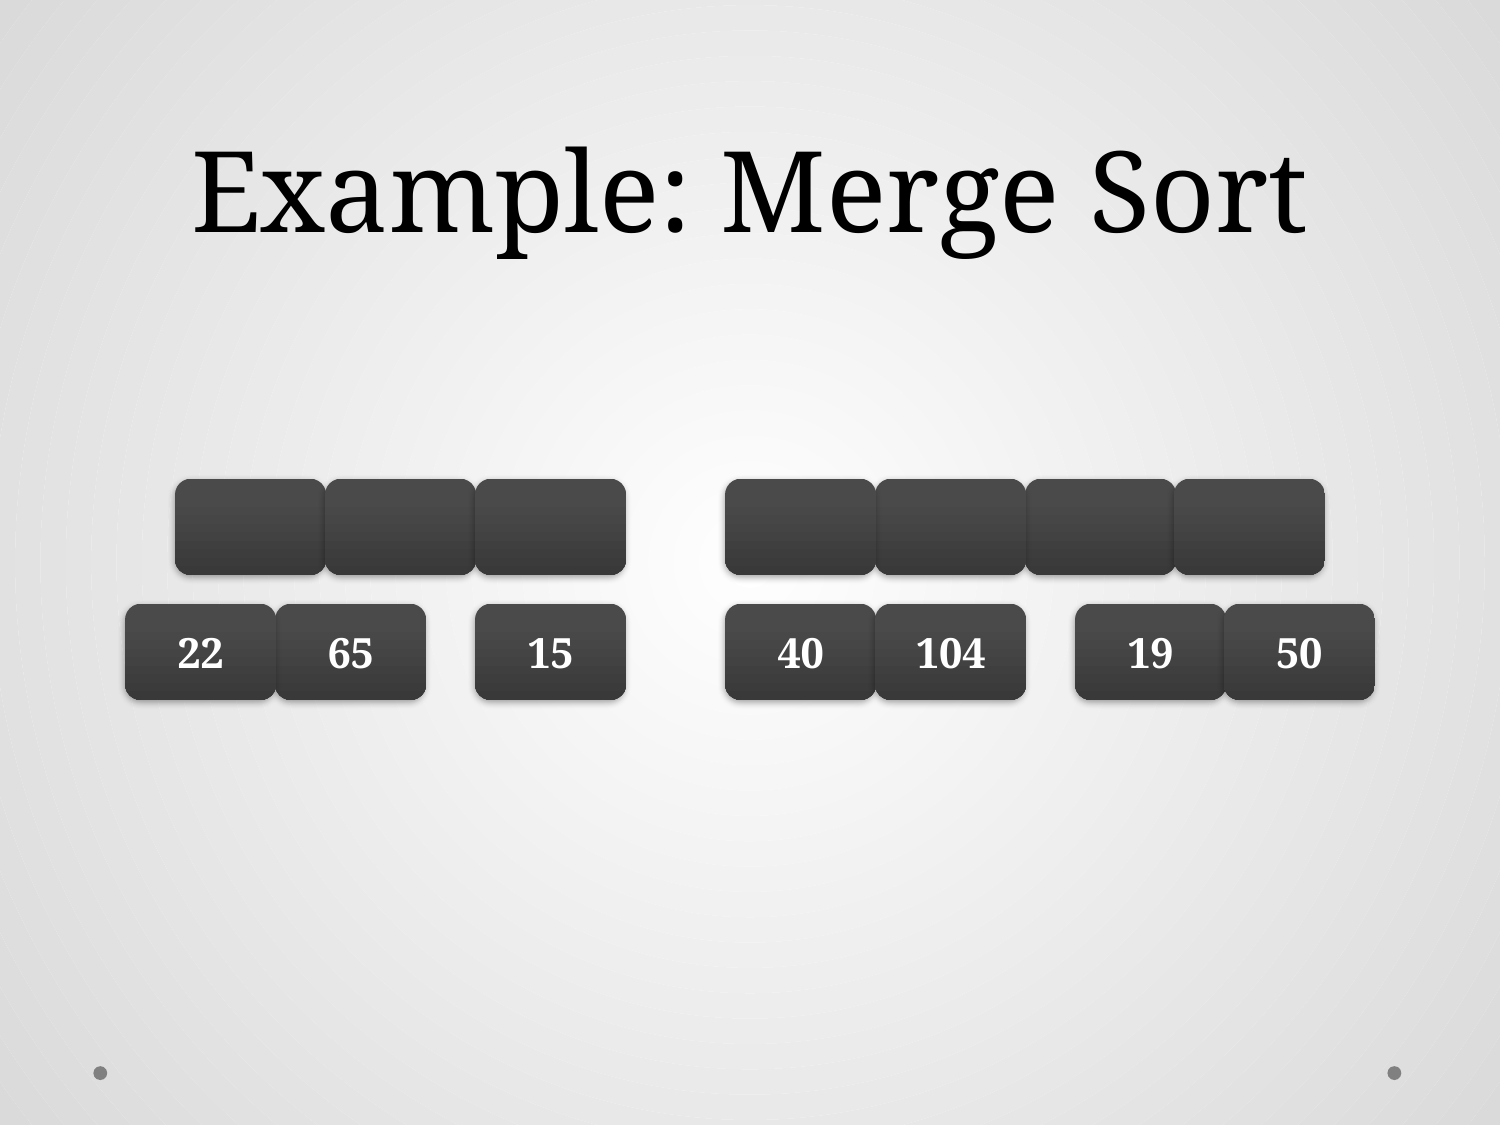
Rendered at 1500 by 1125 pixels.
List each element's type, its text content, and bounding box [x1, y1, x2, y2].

text_box [174, 478, 324, 575]
text_box [324, 478, 474, 575]
text_box 40 [724, 603, 874, 700]
text_box 15 [474, 603, 627, 700]
text_box [724, 478, 877, 575]
title Example: Merge Sort [75, 0, 1425, 263]
text_box 50 [1223, 603, 1375, 700]
text_box 104 [874, 603, 1027, 700]
text_box [877, 478, 1027, 575]
text_box 19 [1074, 603, 1223, 700]
text_box 65 [277, 603, 427, 700]
text_box [1027, 478, 1173, 575]
text_box [474, 478, 627, 575]
text_box 22 [124, 603, 277, 700]
text_box [1173, 478, 1326, 575]
